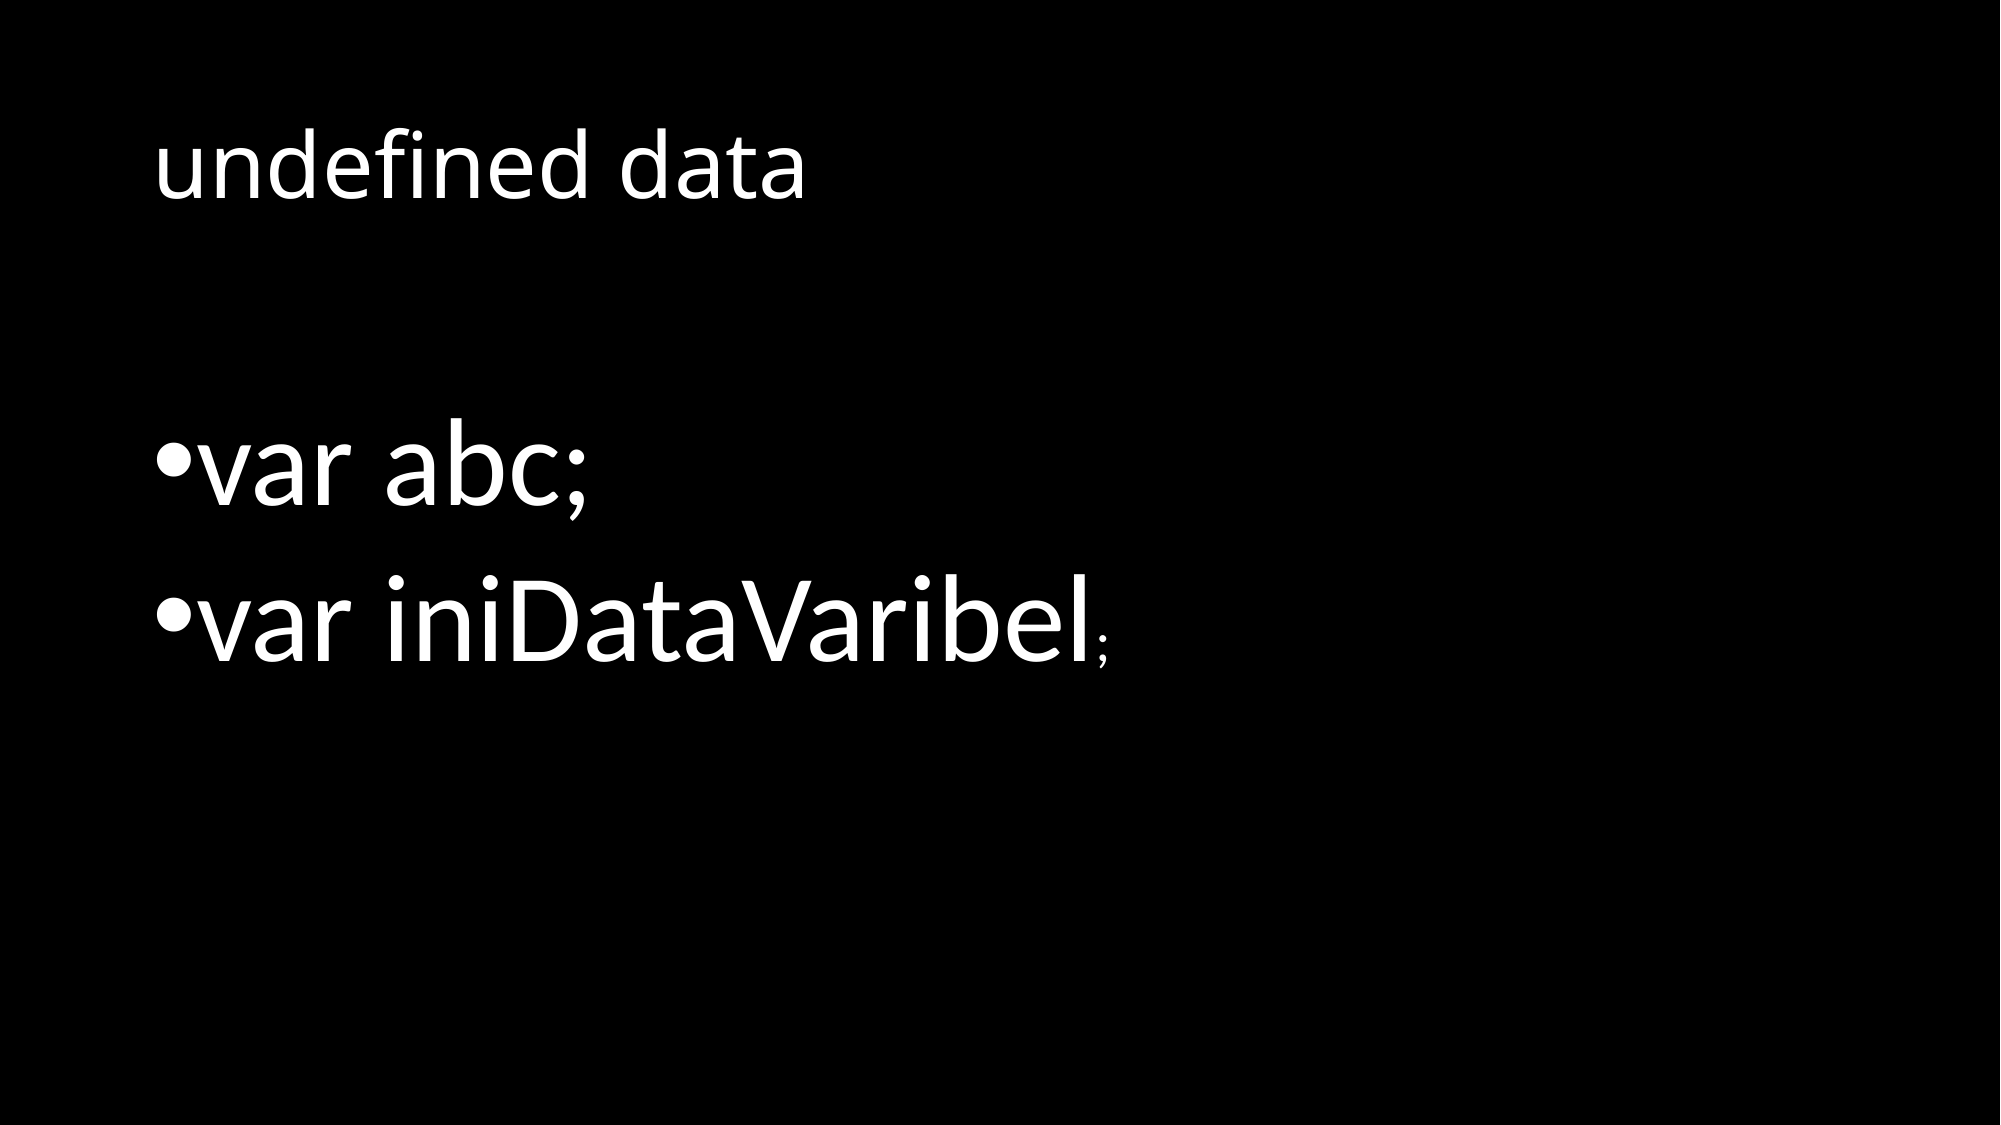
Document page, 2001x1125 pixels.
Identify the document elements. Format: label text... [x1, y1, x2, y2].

list var abc; var iniDataVaribel; [137, 299, 1863, 1014]
title undefined data [137, 59, 1863, 278]
